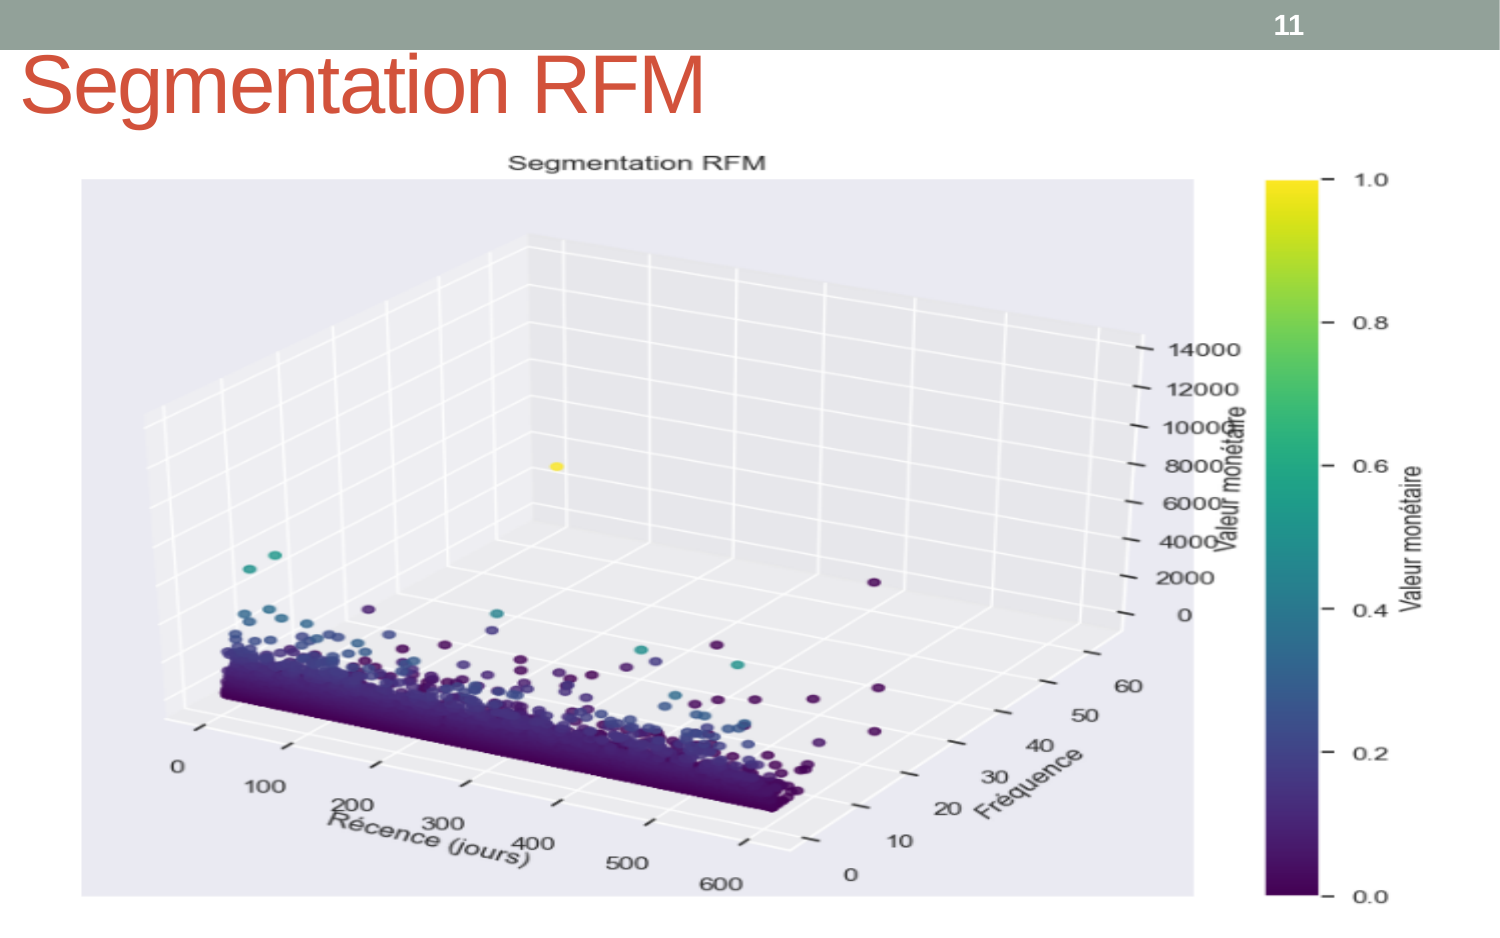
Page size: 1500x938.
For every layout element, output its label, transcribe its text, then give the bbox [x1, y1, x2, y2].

title Segmentation RFM [17, 27, 1447, 187]
picture [62, 147, 1447, 920]
text_box <numéro> [1263, 4, 1418, 42]
